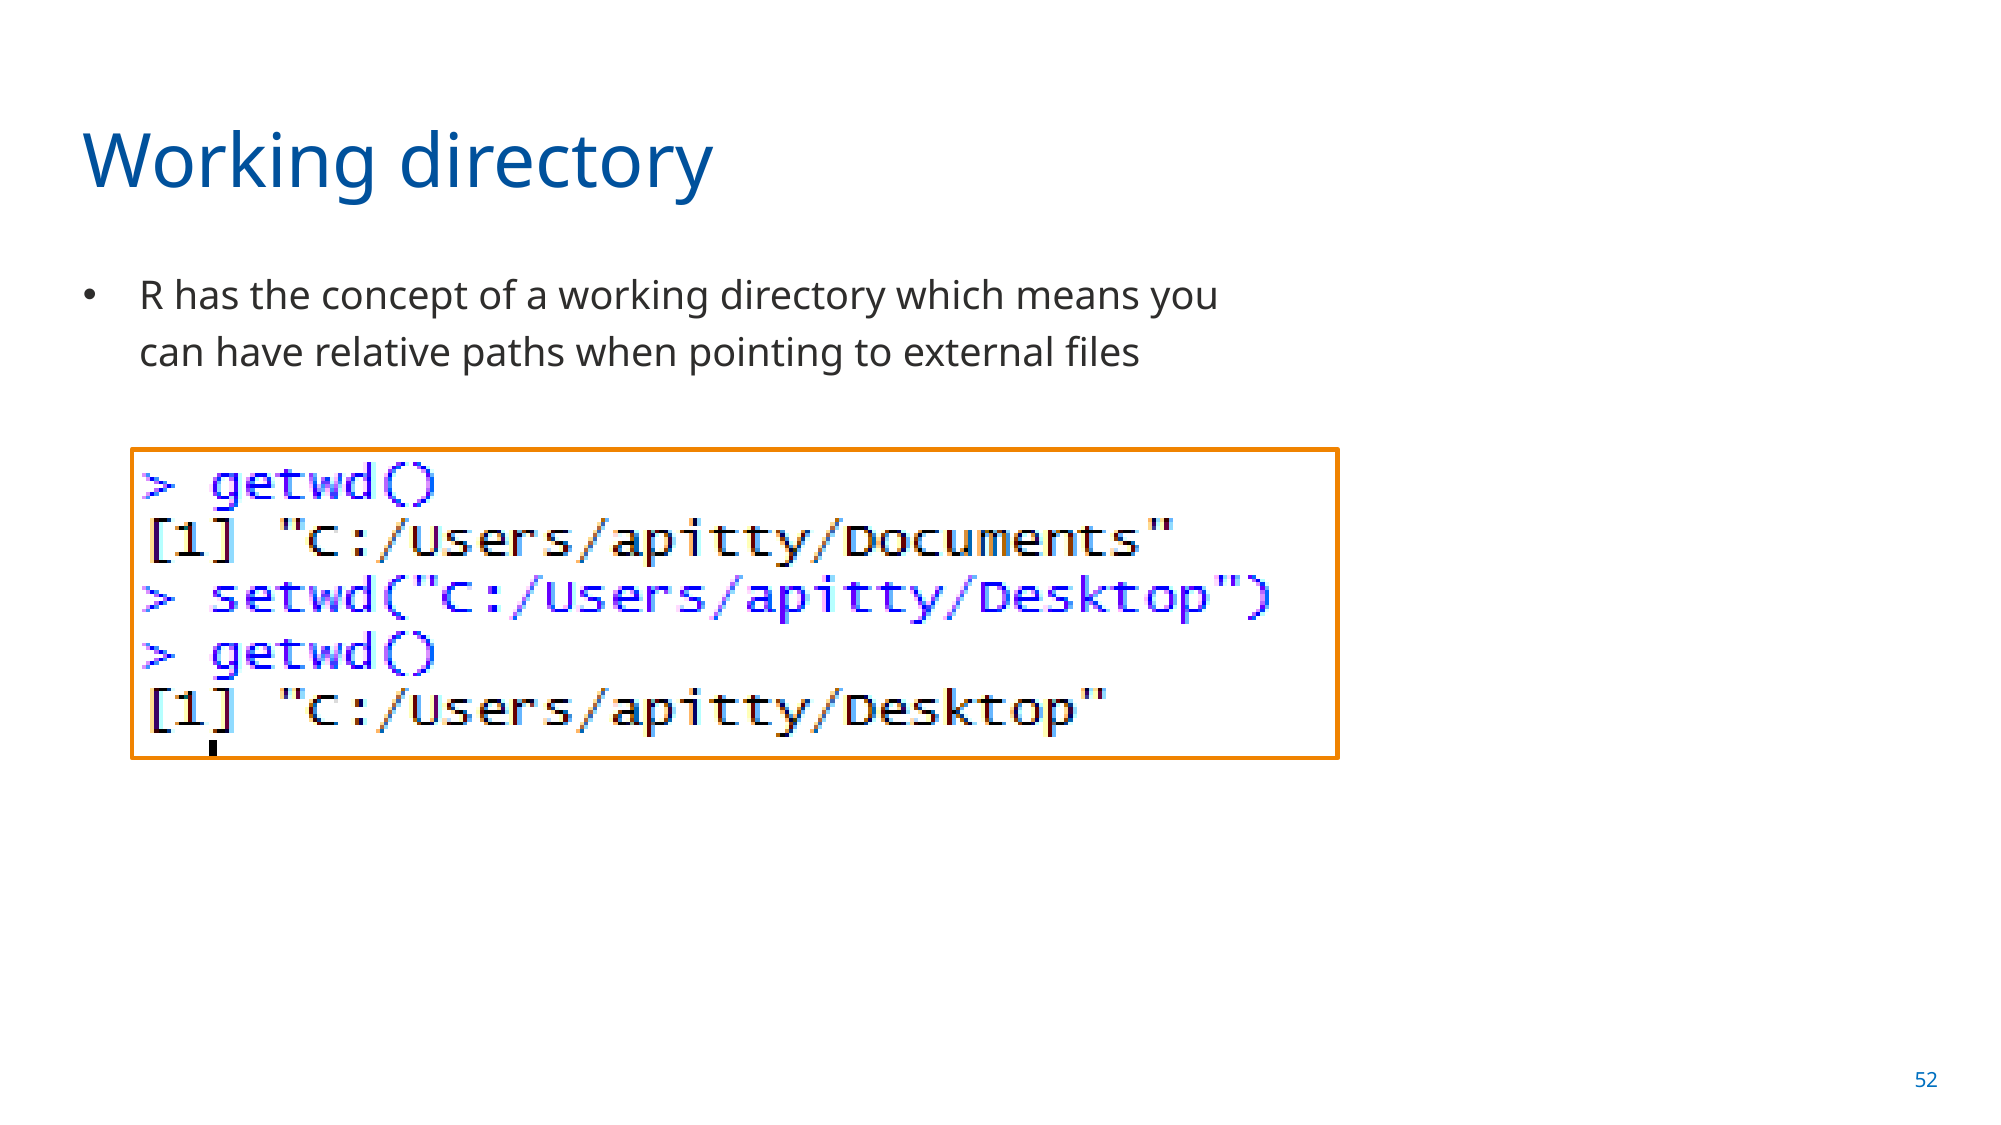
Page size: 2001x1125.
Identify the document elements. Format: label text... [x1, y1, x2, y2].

title Working directory [67, 106, 1565, 210]
picture [134, 451, 1336, 756]
list R has the concept of a working directory which means you can have relative paths when pointing to external files [67, 253, 1269, 1000]
